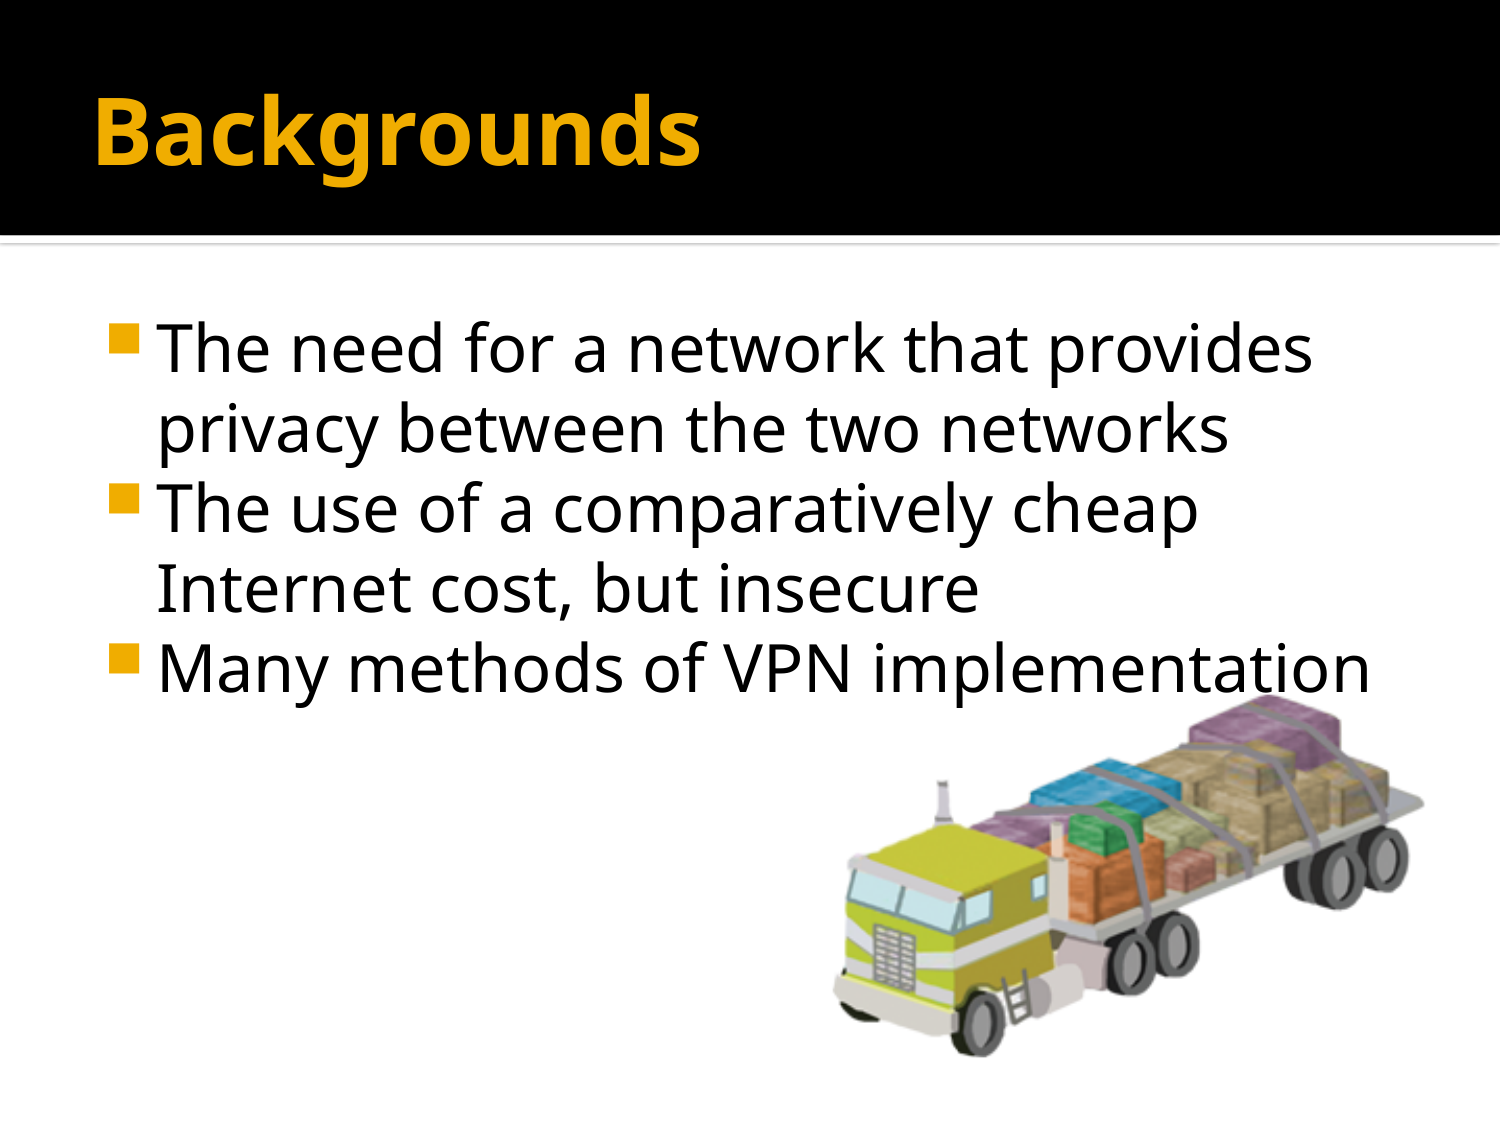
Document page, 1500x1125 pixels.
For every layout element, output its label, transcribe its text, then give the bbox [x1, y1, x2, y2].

list The need for a network that provides privacy between the two networks The use of a comparatively cheap Internet cost, but insecure Many methods of VPN implementation [75, 291, 1425, 1050]
title Backgrounds [75, 25, 1425, 231]
picture [787, 674, 1463, 1075]
